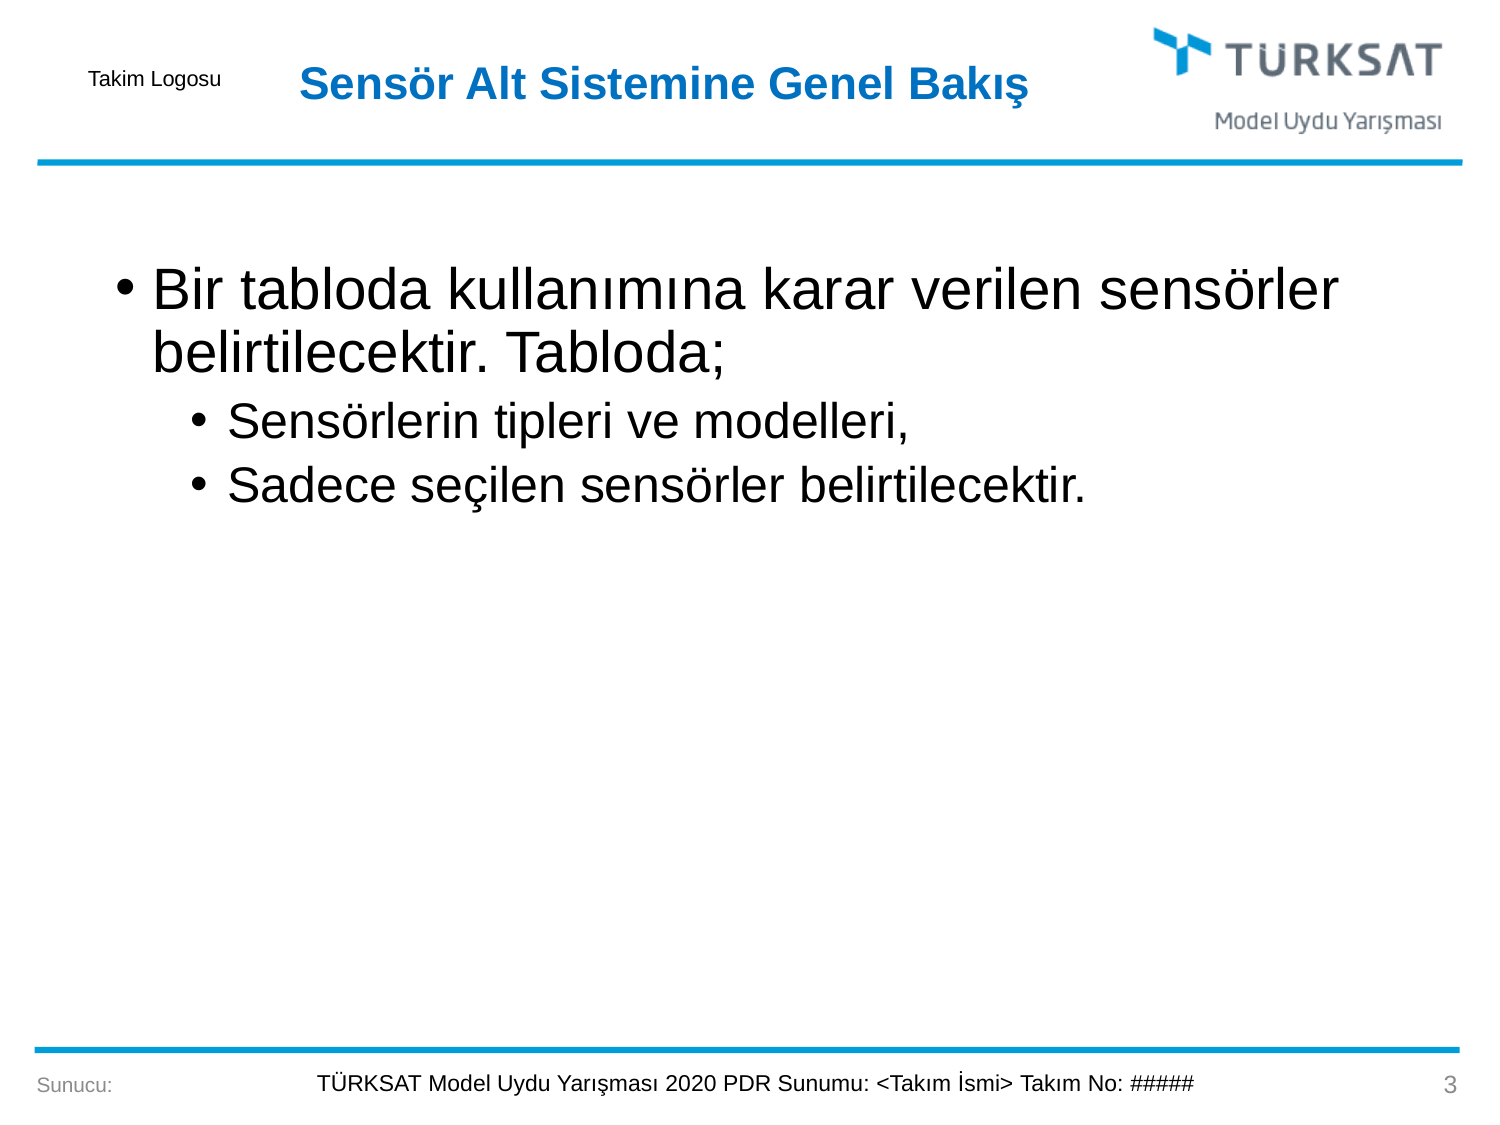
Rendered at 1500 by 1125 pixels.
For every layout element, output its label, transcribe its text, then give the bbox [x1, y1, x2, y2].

picture [1131, 13, 1460, 155]
slide_number Sunucu: [21, 1054, 389, 1114]
slide_number 3 [1358, 1054, 1473, 1114]
title Sensör Alt Sistemine Genel Bakış [284, 59, 1082, 110]
list Bir tabloda kullanımına karar verilen sensörler belirtilecektir. Tabloda; Sensörlerin tipleri ve modelleri, Sadece seçilen sensörler belirtilecektir. [100, 251, 1394, 966]
